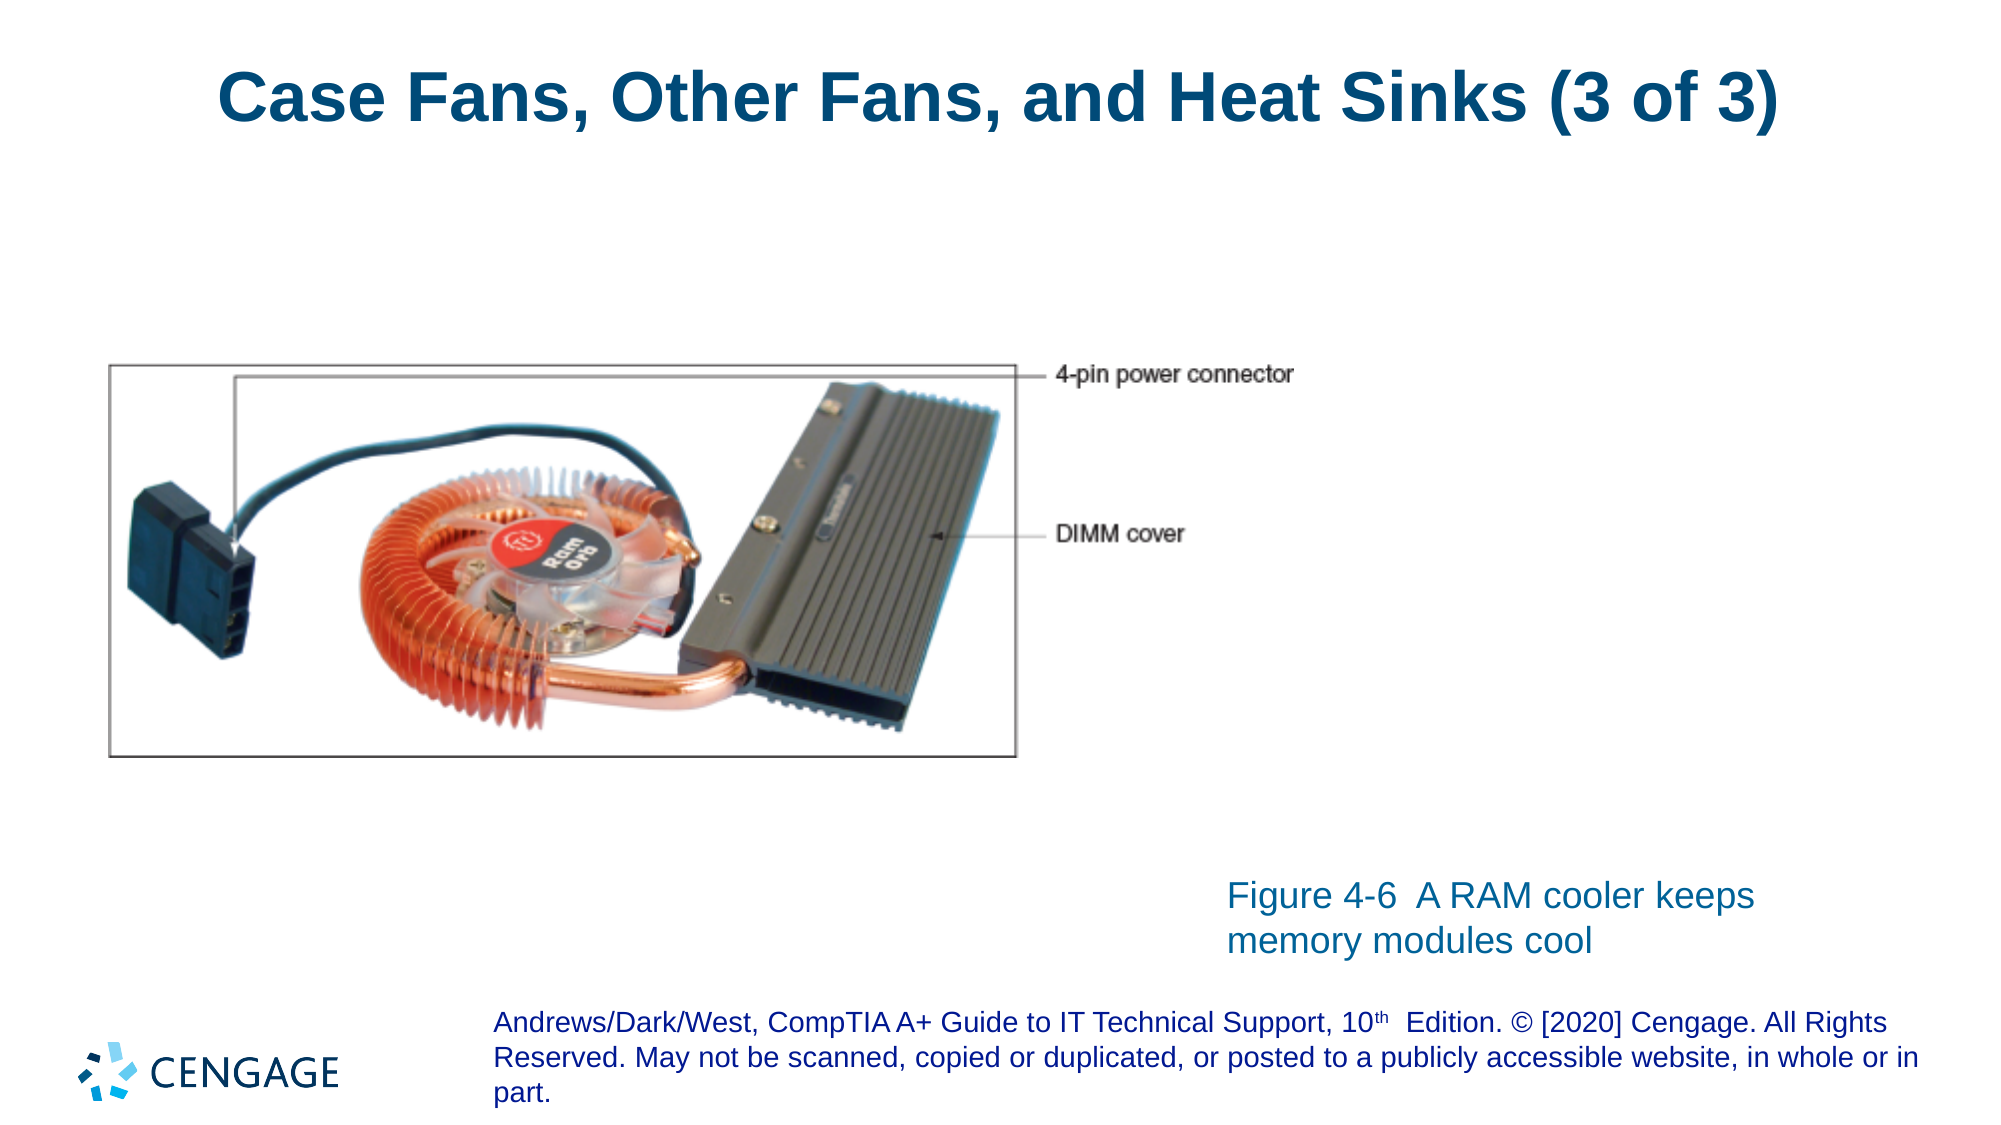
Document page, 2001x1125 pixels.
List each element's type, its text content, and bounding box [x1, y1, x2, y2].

list Figure 4-6 A RAM cooler keeps memory modules cool [1226, 871, 1880, 965]
picture [108, 363, 1294, 758]
title Case Fans, Other Fans, and Heat Sinks (3 of 3) [137, 59, 1863, 171]
picture [78, 1042, 338, 1101]
